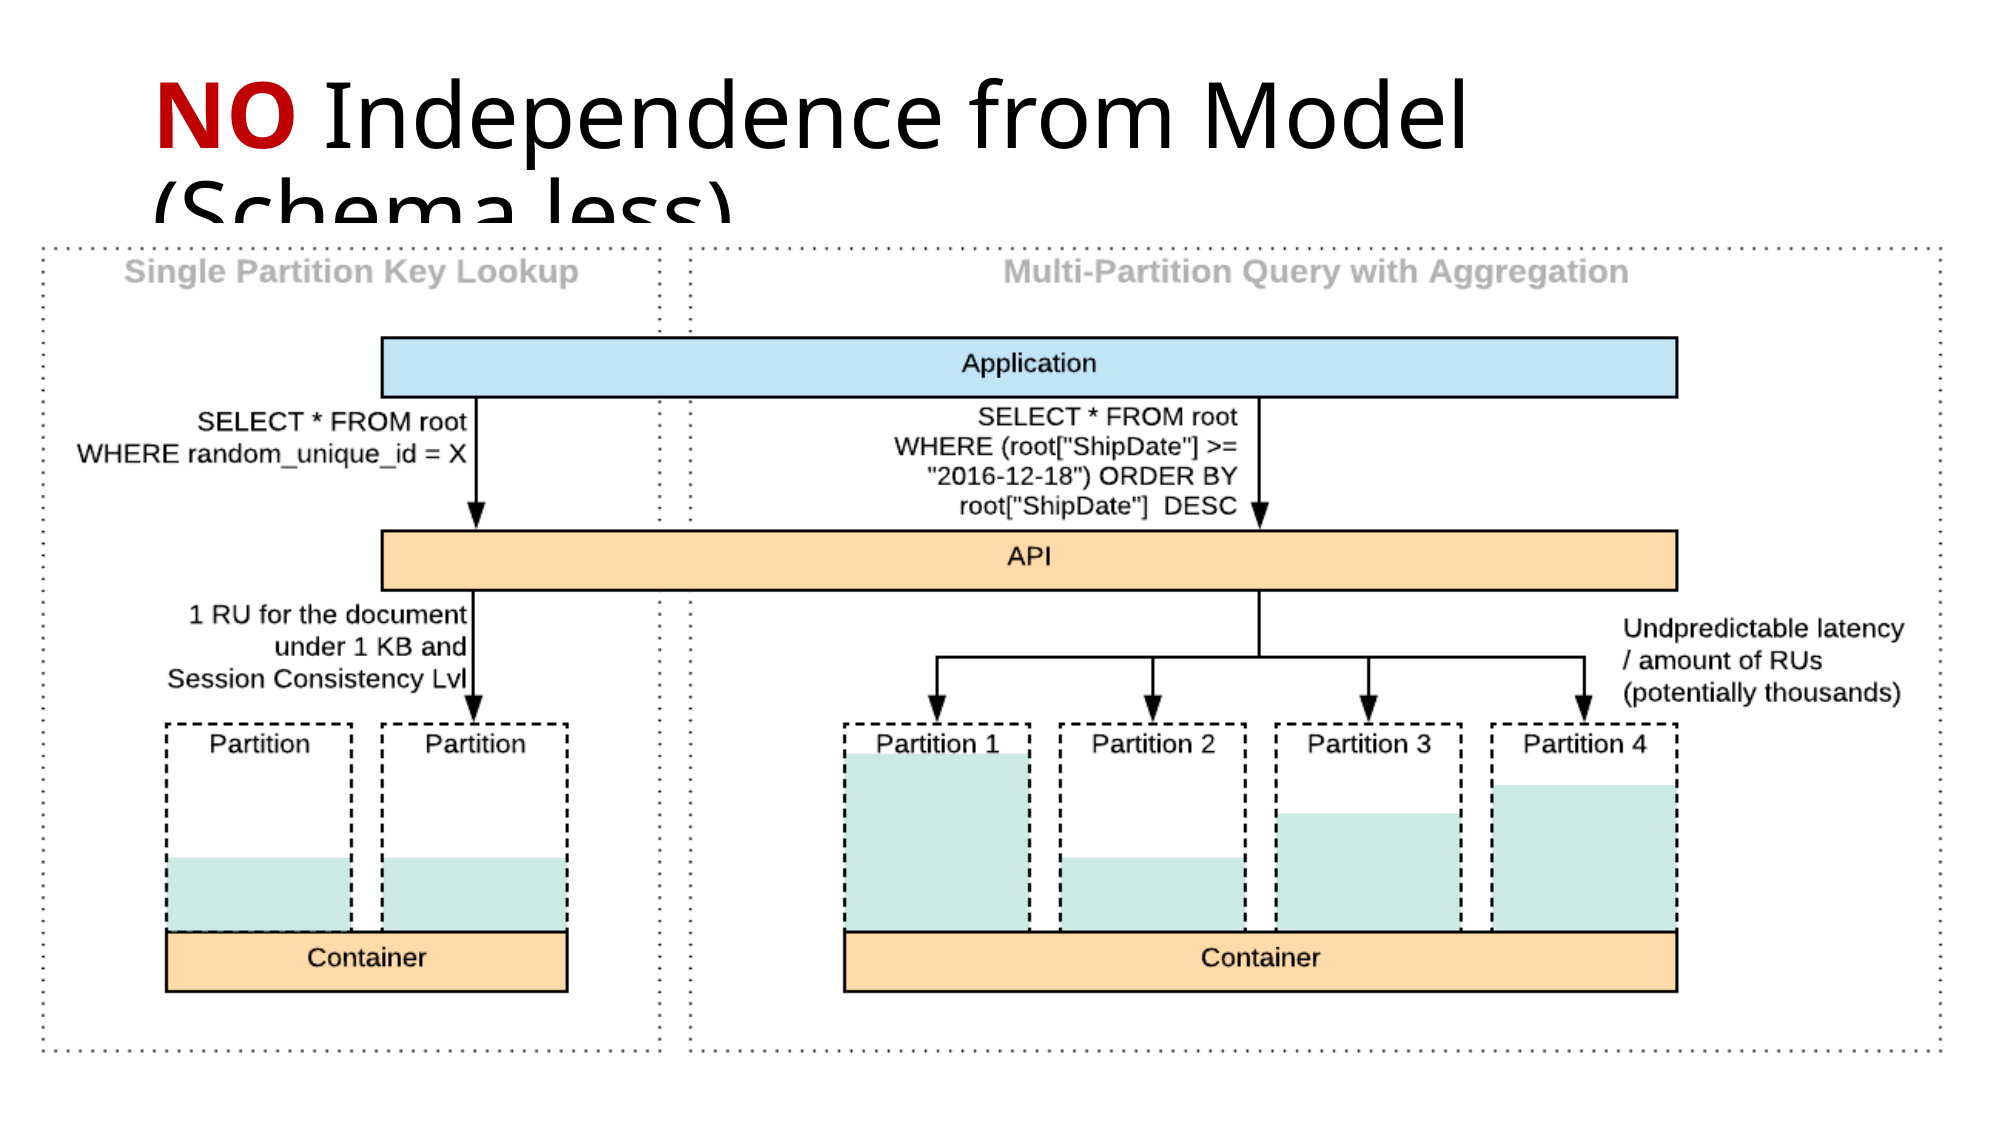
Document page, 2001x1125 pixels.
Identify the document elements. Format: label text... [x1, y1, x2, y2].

title NO Independence from Model (Schema less) [137, 59, 1863, 223]
picture [11, 223, 1990, 1082]
